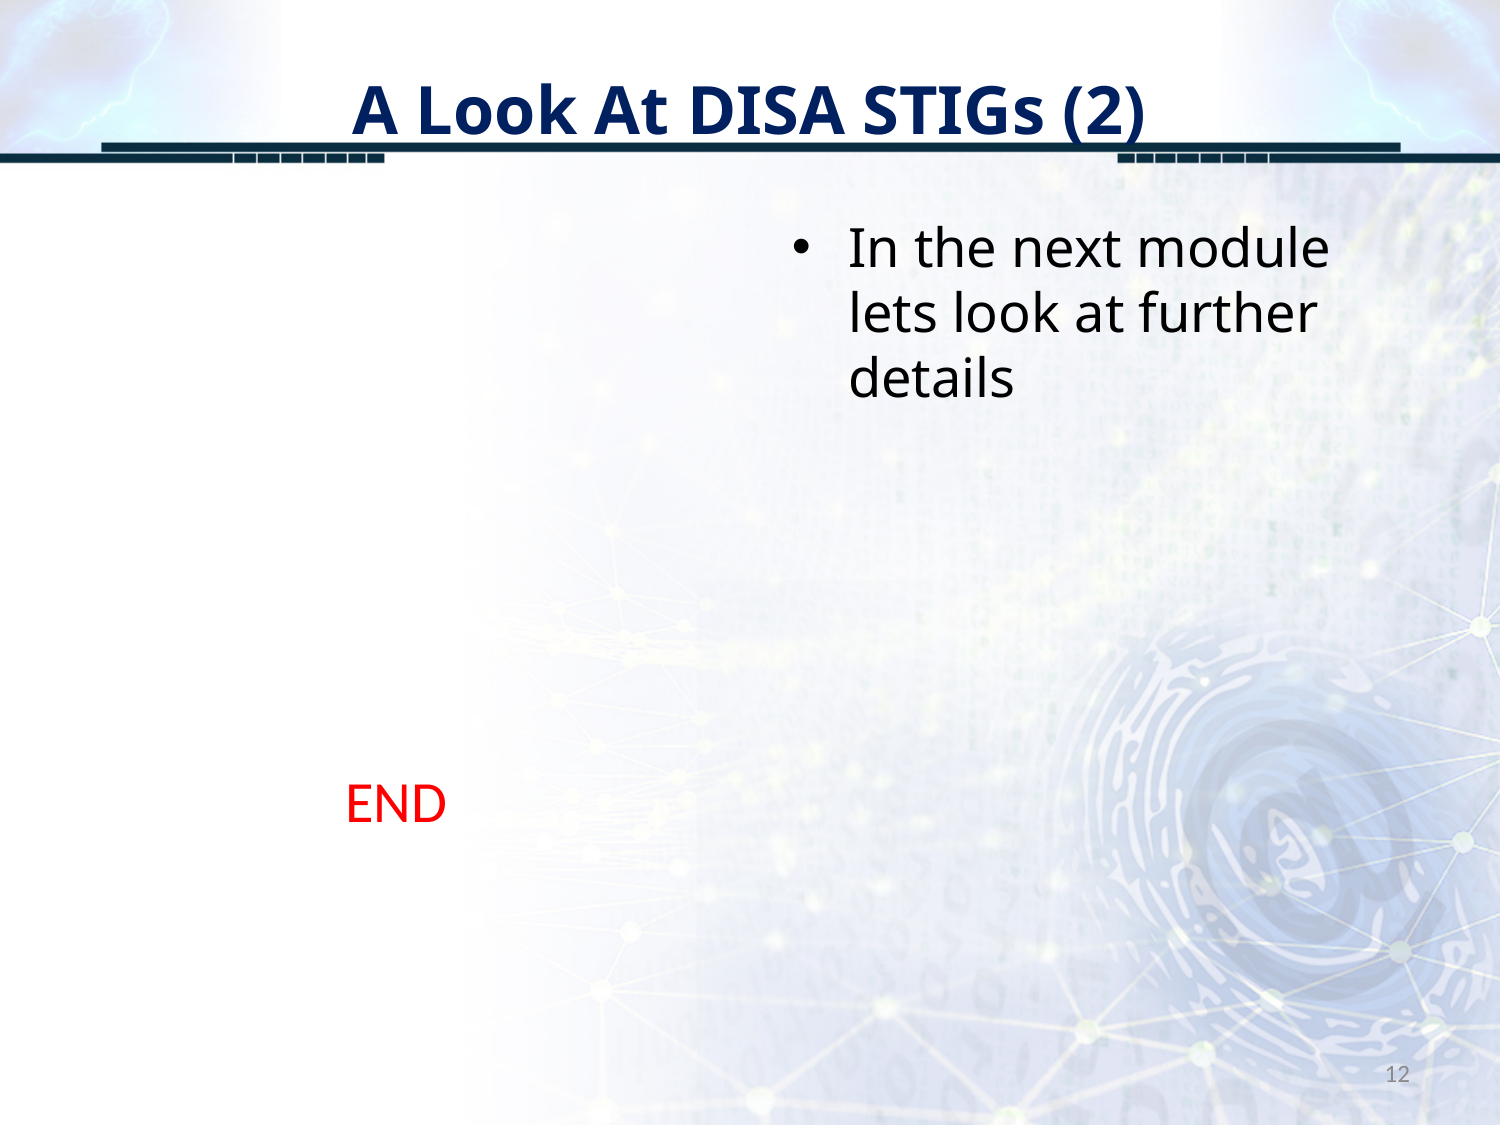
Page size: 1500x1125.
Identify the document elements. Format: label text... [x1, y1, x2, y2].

text_box END [330, 756, 542, 842]
title A Look At DISA STIGs (2) [75, 34, 1425, 182]
list In the next module lets look at further details [776, 205, 1432, 1023]
picture [0, 0, 1500, 1125]
slide_number 12 [1074, 1042, 1425, 1103]
